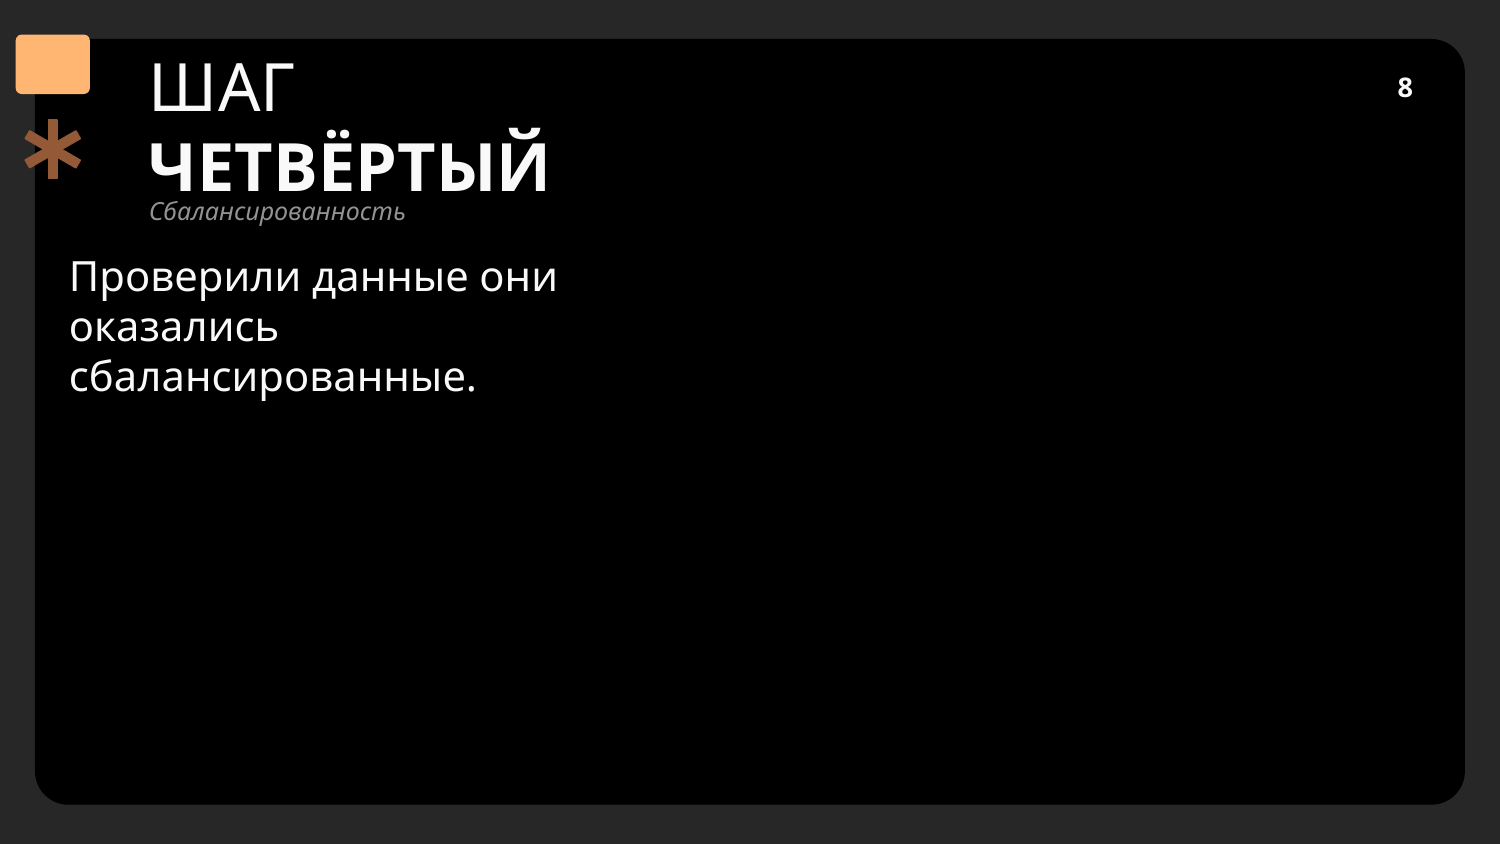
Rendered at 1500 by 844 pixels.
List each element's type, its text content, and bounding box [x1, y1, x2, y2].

title ШАГ ЧЕТВЁРТЫЙ [133, 60, 573, 220]
text_box Сбалансированность [133, 180, 558, 295]
slide_number 8 [1382, 55, 1473, 120]
subtitle Проверили данные они оказались сбалансированные. [54, 235, 657, 755]
